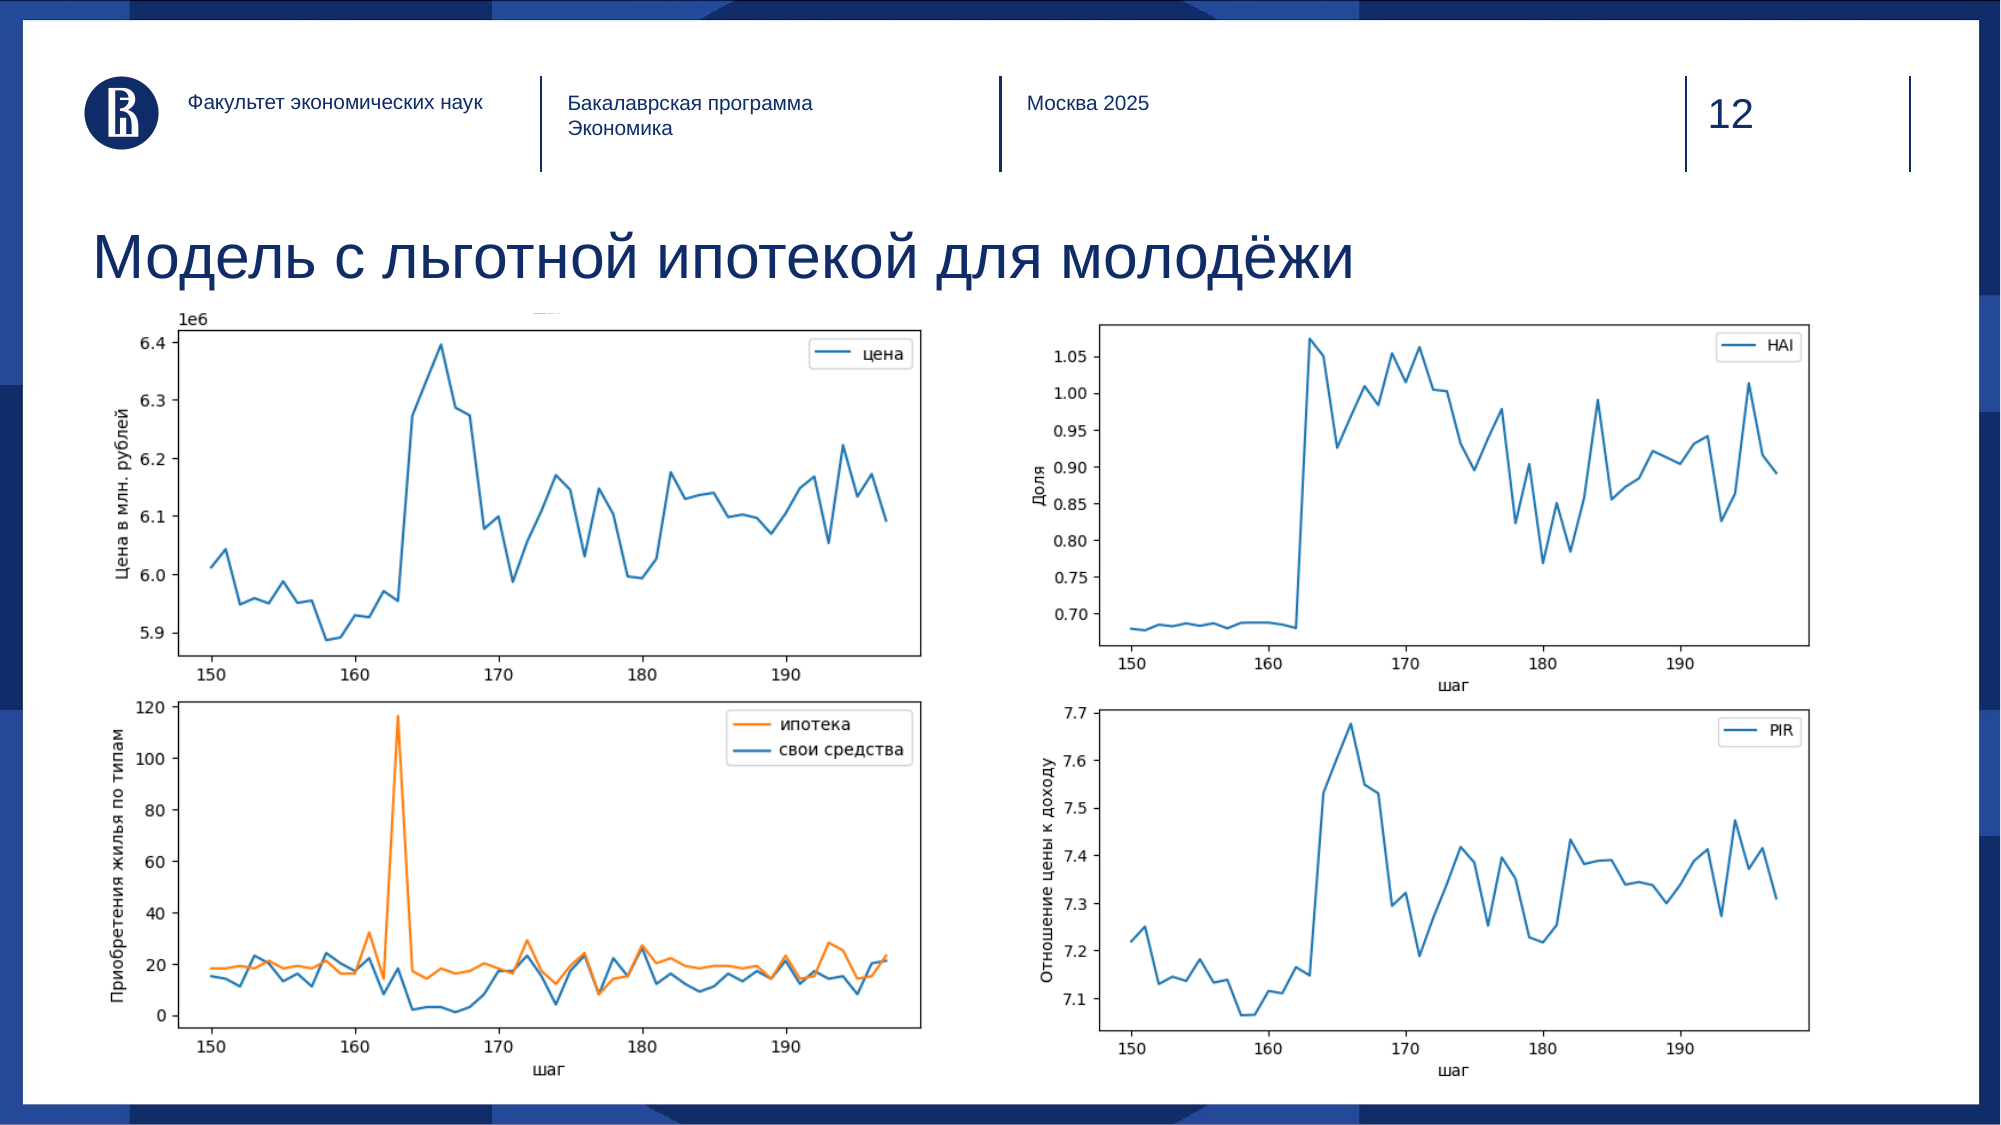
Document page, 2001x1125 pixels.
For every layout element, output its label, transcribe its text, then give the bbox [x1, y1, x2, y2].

list Факультет экономических наук [187, 88, 500, 157]
list Бакалаврская программа Экономика [567, 90, 907, 157]
title Модель с льготной ипотекой для молодёжи [93, 216, 1907, 344]
list Москва 2025 [1026, 90, 1367, 157]
picture [0, 0, 2001, 1125]
